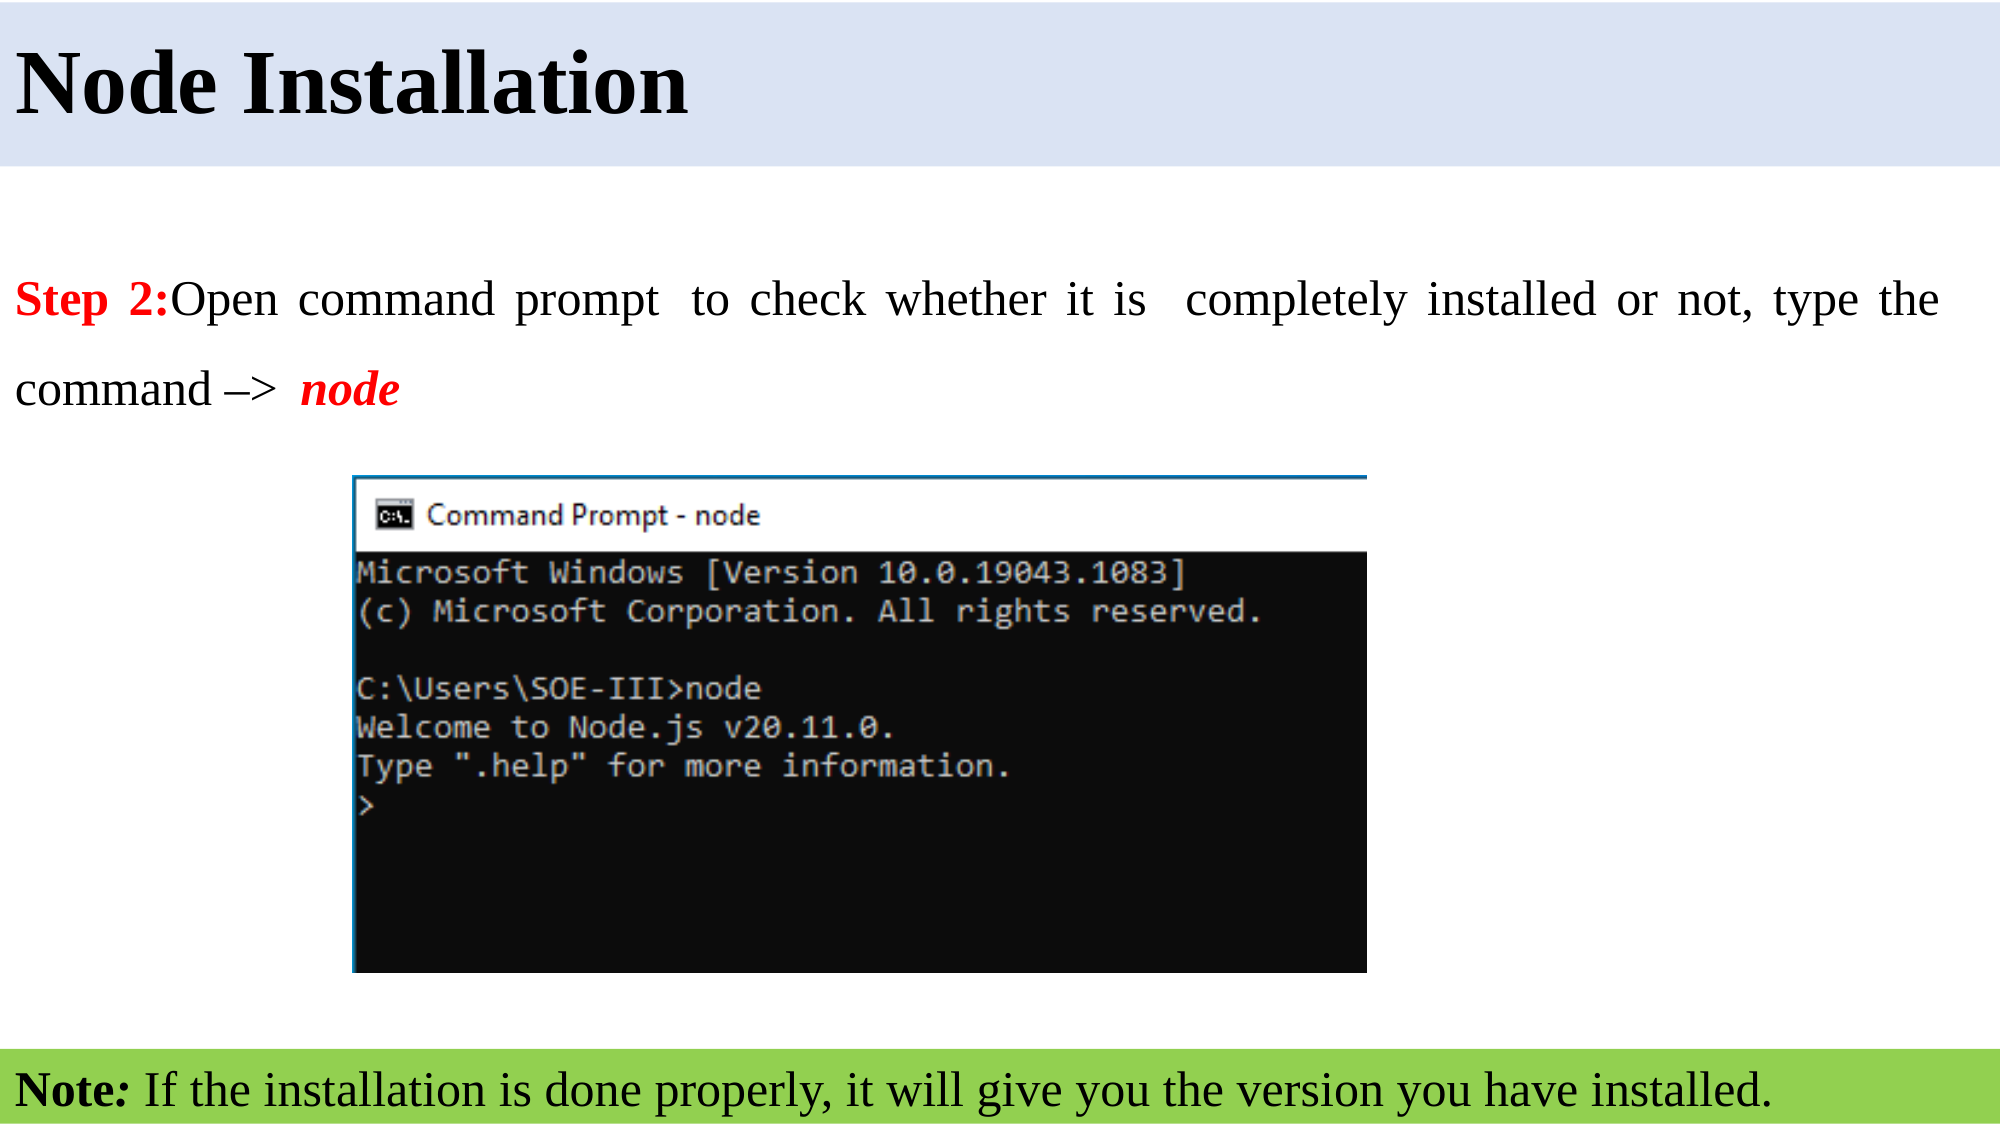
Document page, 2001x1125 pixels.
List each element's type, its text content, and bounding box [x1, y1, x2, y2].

text_box Step 2:Open command prompt to check whether it is completely installed or not, type the command –> node [0, 228, 1957, 423]
title Node Installation [0, 2, 2000, 167]
picture [355, 475, 1367, 974]
text_box Note: If the installation is done properly, it will give you the version you have installed. [0, 1048, 2000, 1124]
